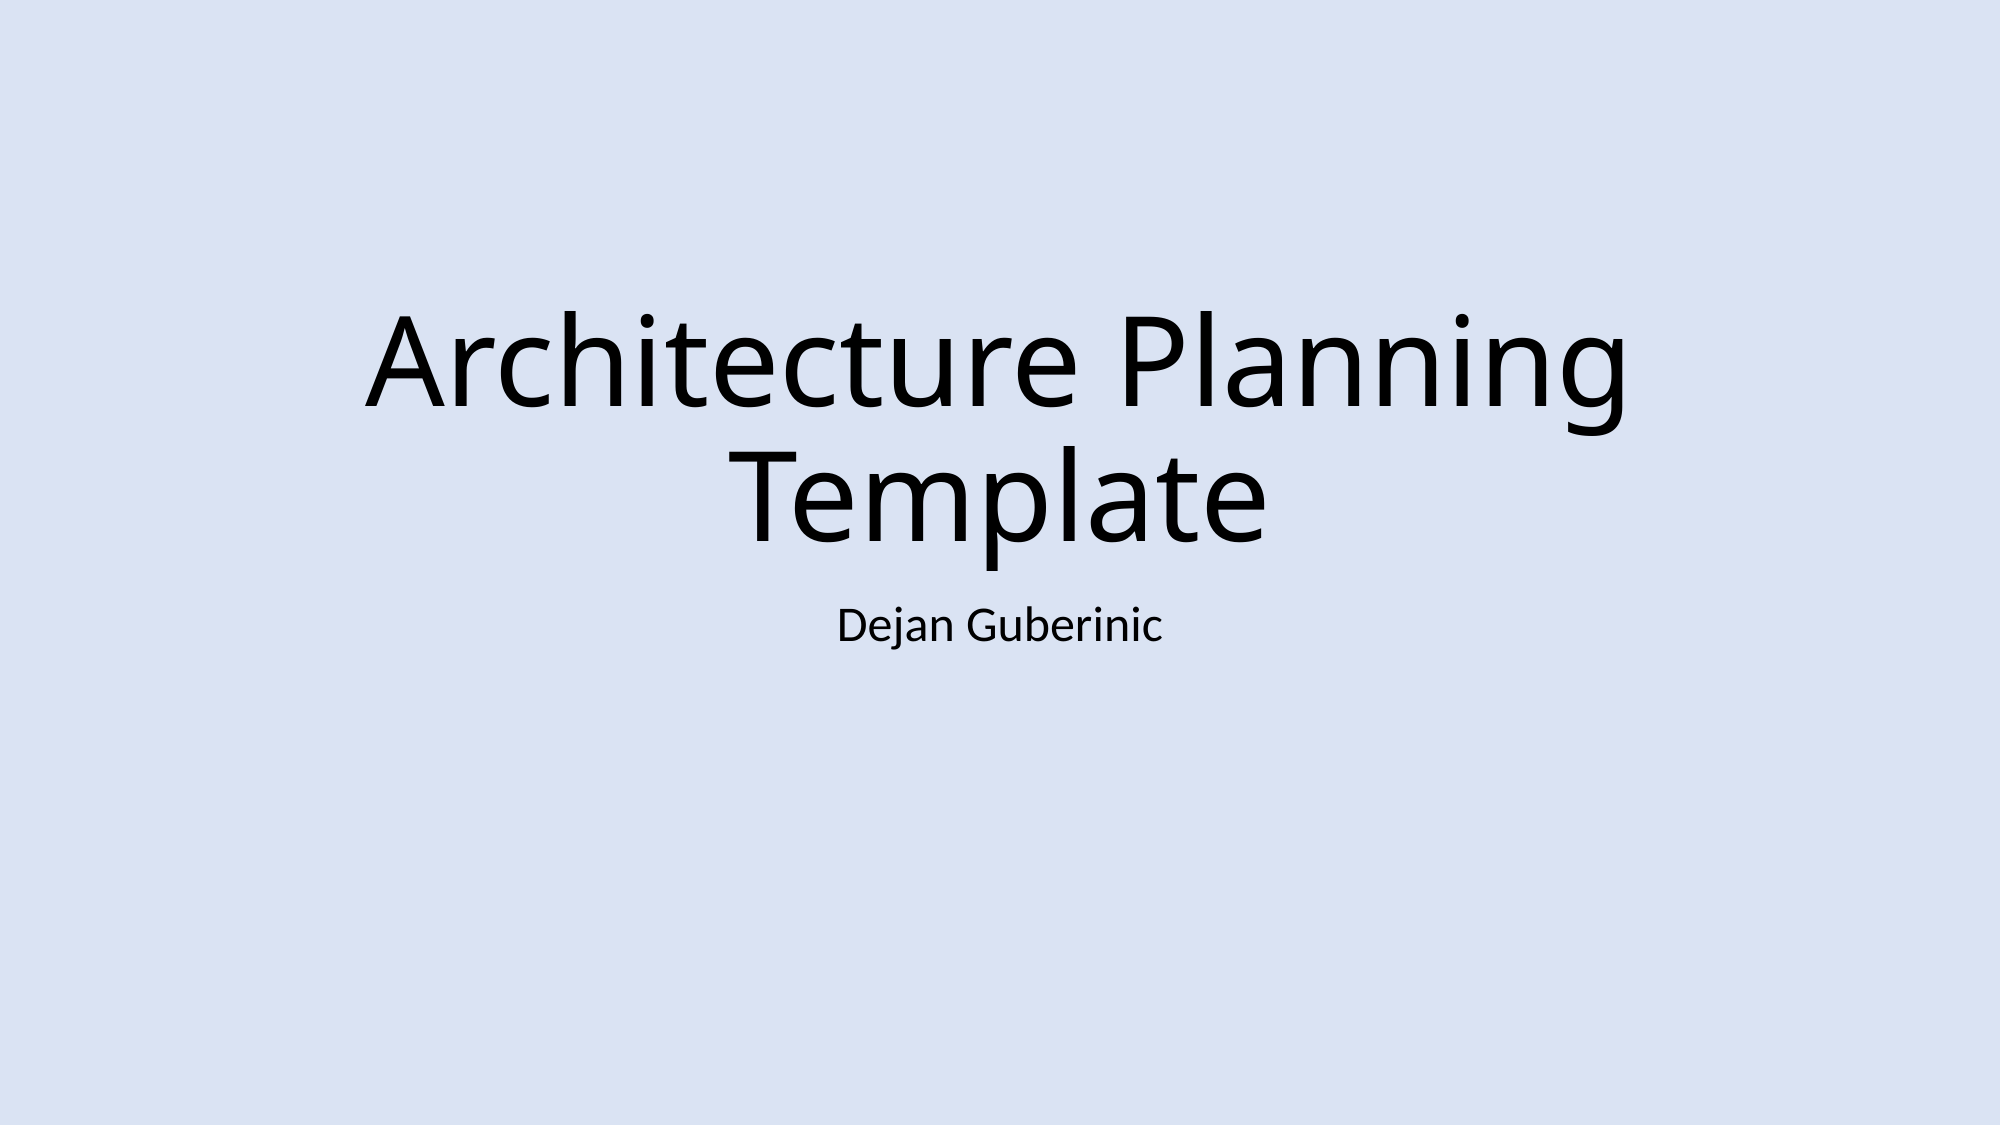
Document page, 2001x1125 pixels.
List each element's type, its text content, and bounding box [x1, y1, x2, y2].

title Architecture Planning Template [249, 184, 1750, 576]
subtitle Dejan Guberinic [249, 590, 1750, 863]
